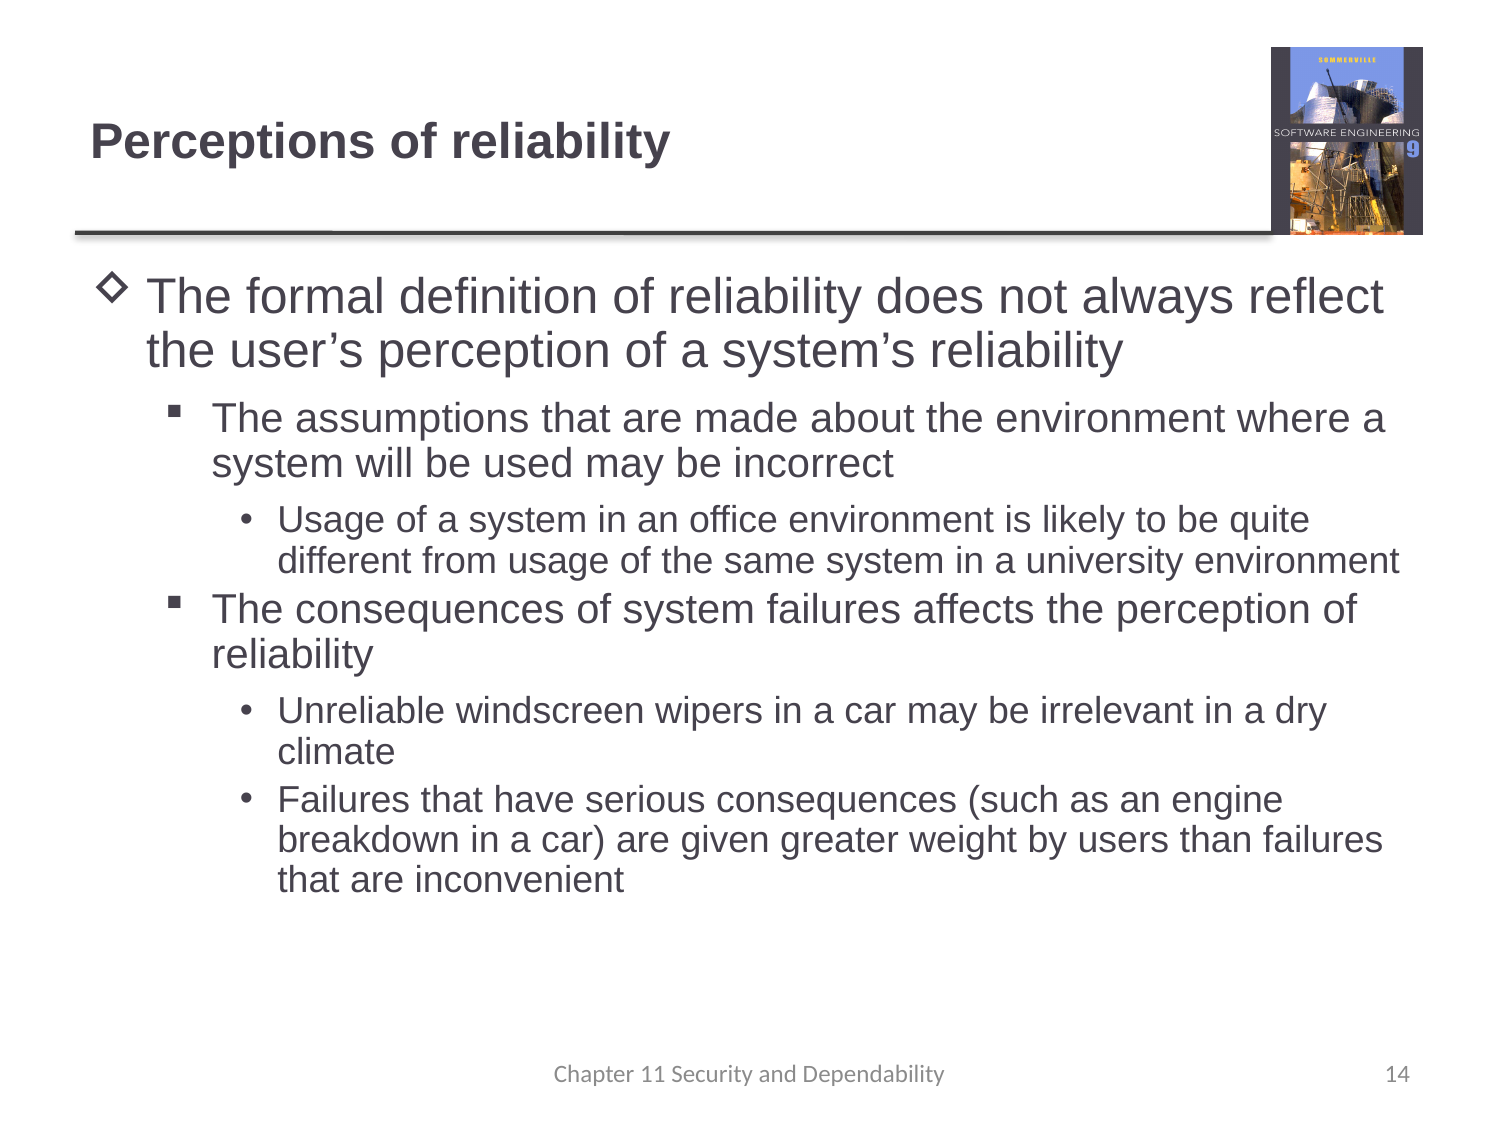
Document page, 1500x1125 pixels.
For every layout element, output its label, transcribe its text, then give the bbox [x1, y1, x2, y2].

title Perceptions of reliability [74, 44, 1272, 233]
slide_number 14 [1074, 1042, 1425, 1103]
list The formal definition of reliability does not always reflect the user’s perception of a system’s reliability The assumptions that are made about the environment where a system will be used may be incorrect Usage of a system in an office environment is likely to be quite different from usage of the same system in a university environment The consequences of system failures affects the perception of reliability Unreliable windscreen wipers in a car may be irrelevant in a dry climate Failures that have serious consequences (such as an engine breakdown in a car) are given greater weight by users than failures that are inconvenient [75, 262, 1425, 1005]
picture [1272, 47, 1423, 235]
footer Chapter 11 Security and Dependability [512, 1042, 988, 1103]
